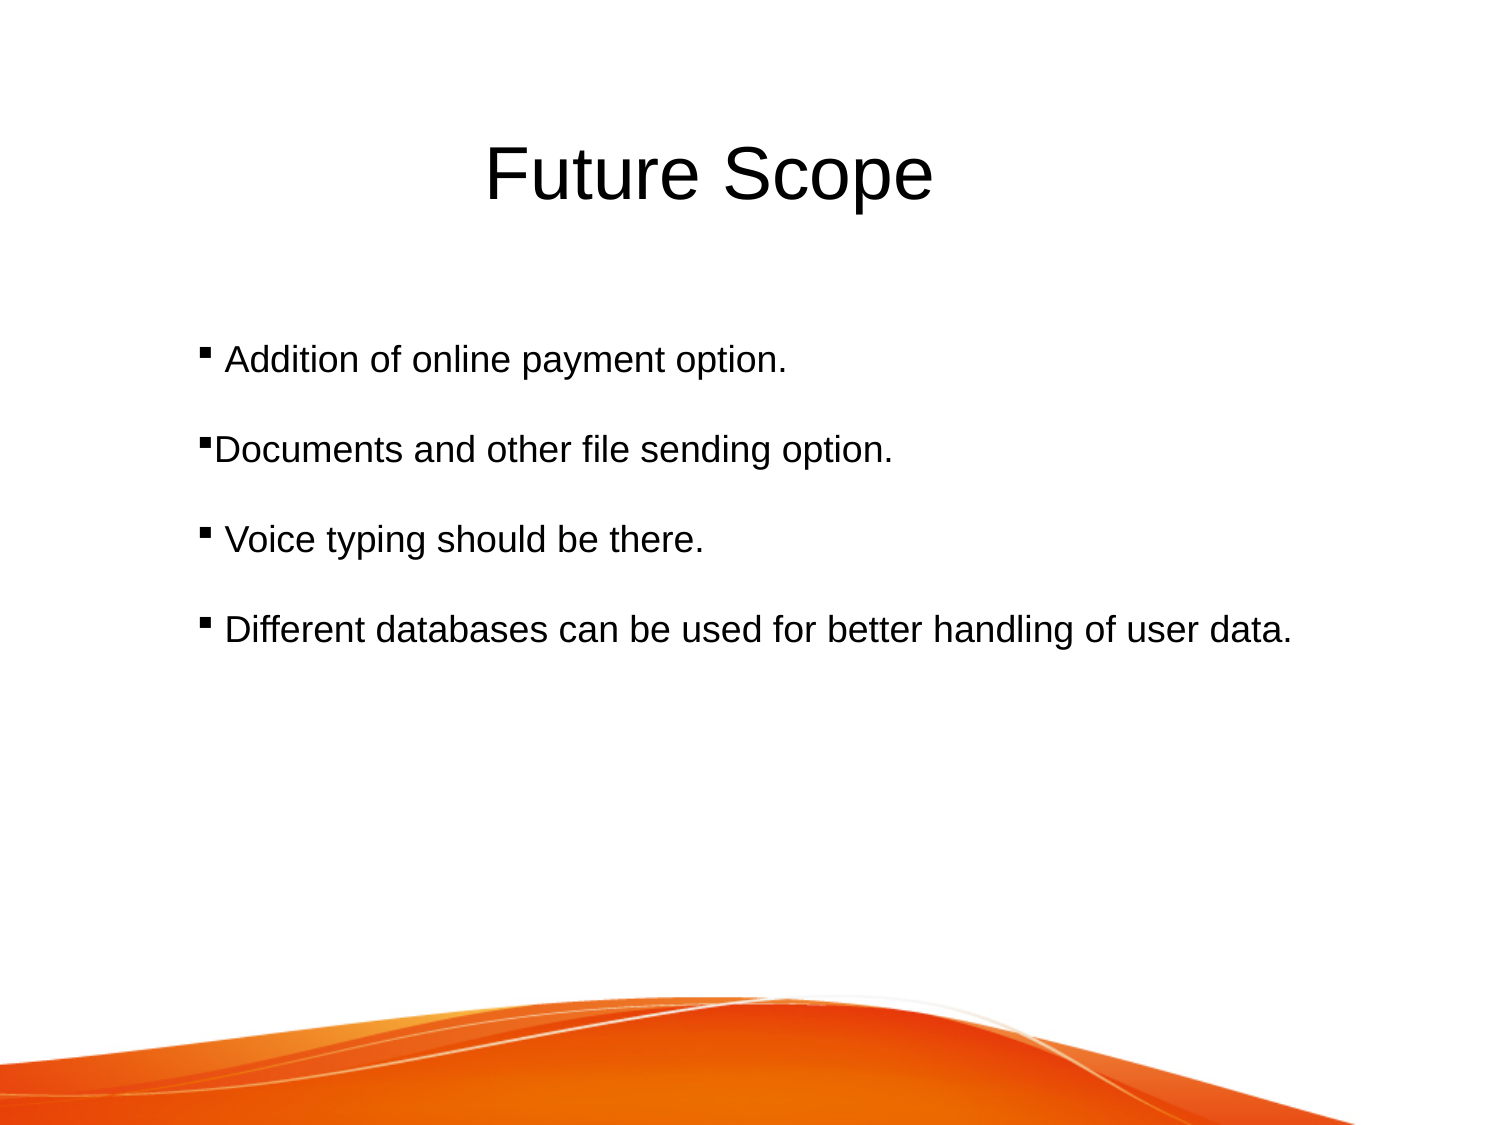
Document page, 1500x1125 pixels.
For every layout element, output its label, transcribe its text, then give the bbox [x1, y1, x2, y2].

text_box Future Scope [470, 117, 951, 222]
text_box Addition of online payment option. Documents and other file sending option. Voice typing should be there. Different databases can be used for better handling of user data. [182, 328, 1309, 748]
picture [0, 0, 1500, 1125]
